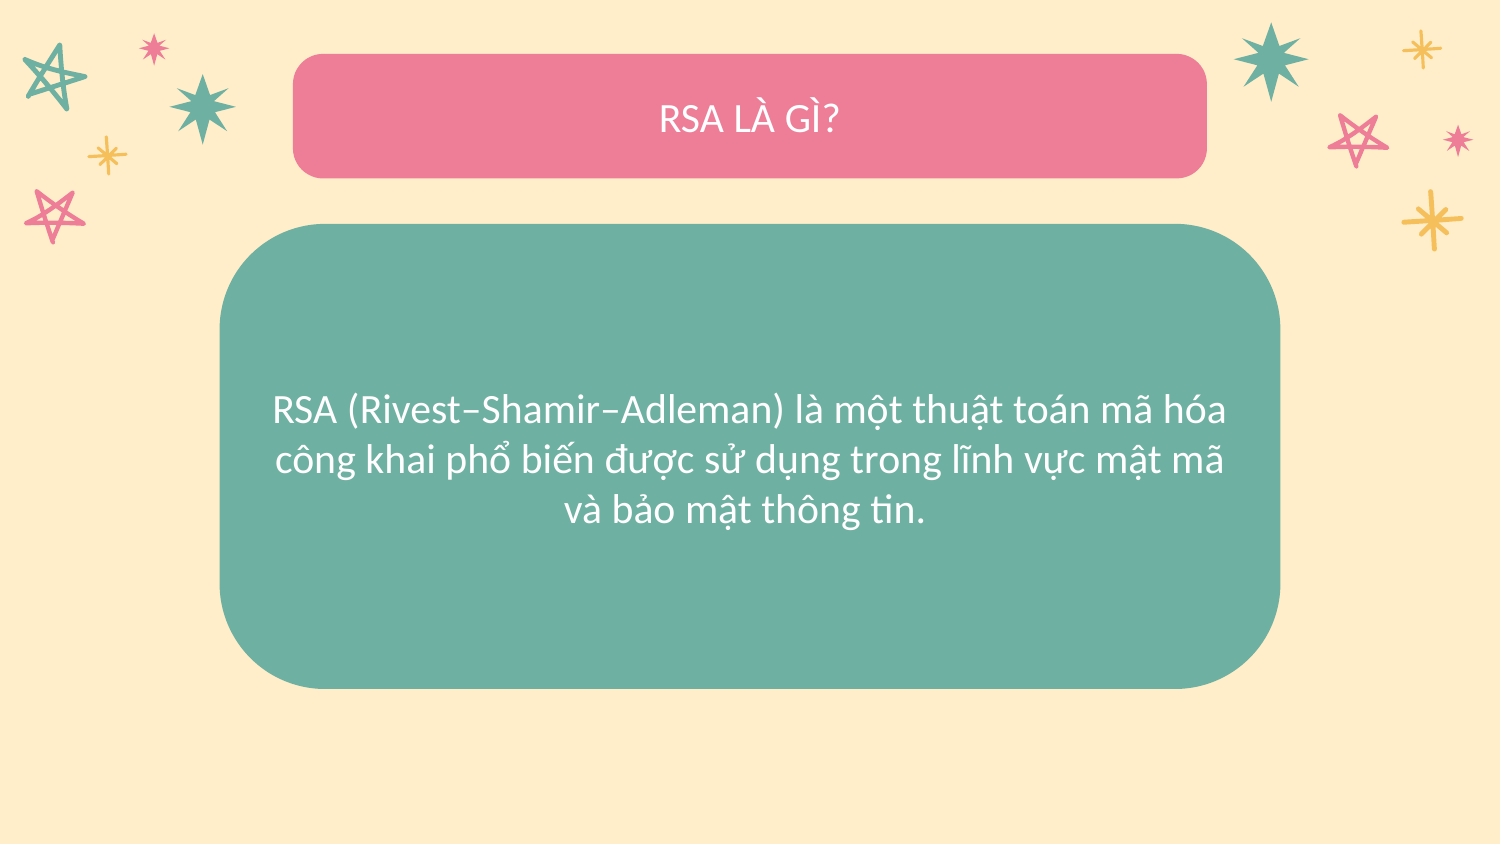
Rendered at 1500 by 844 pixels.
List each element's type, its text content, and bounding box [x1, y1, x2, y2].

text_box RSA (Rivest–Shamir–Adleman) là một thuật toán mã hóa công khai phổ biến được sử dụng trong lĩnh vực mật mã và bảo mật thông tin. [219, 223, 1281, 689]
text_box RSA LÀ GÌ? [292, 53, 1207, 179]
